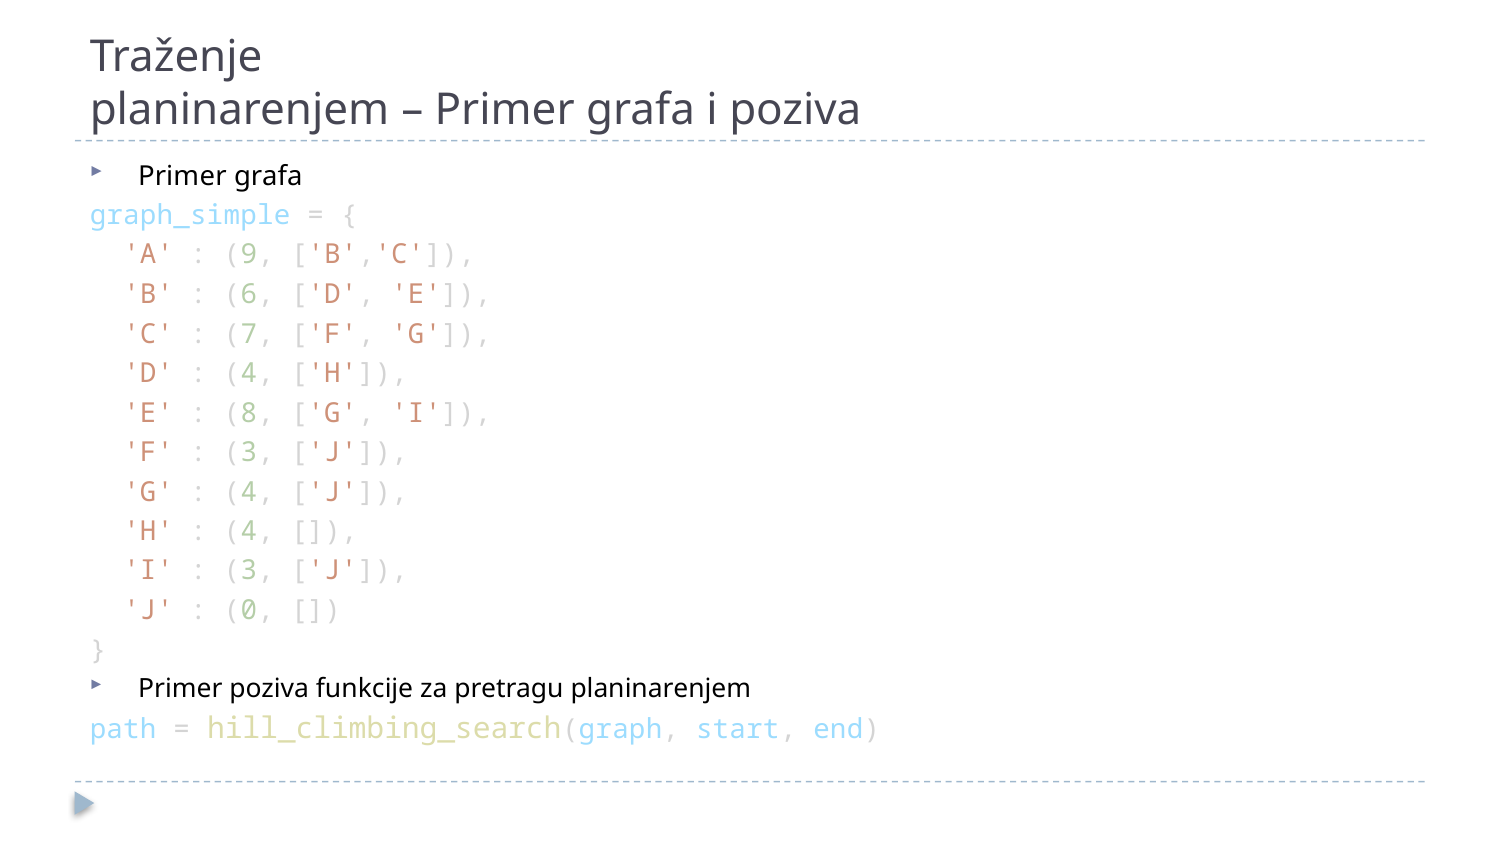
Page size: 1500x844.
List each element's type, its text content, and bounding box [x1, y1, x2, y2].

list Primer grafa graph_simple = { 'A' : (9, ['B','C']), 'B' : (6, ['D', 'E']), 'C' : (7, ['F', 'G']), 'D' : (4, ['H']), 'E' : (8, ['G', 'I']), 'F' : (3, ['J']), 'G' : (4, ['J']), 'H' : (4, []), 'I' : (3, ['J']), 'J' : (0, []) } Primer poziva funkcije za pretragu planinarenjem path = hill_climbing_search(graph, start, end) [75, 150, 1425, 755]
title Traženje planinarenjem – Primer grafa i poziva [75, 18, 1425, 141]
